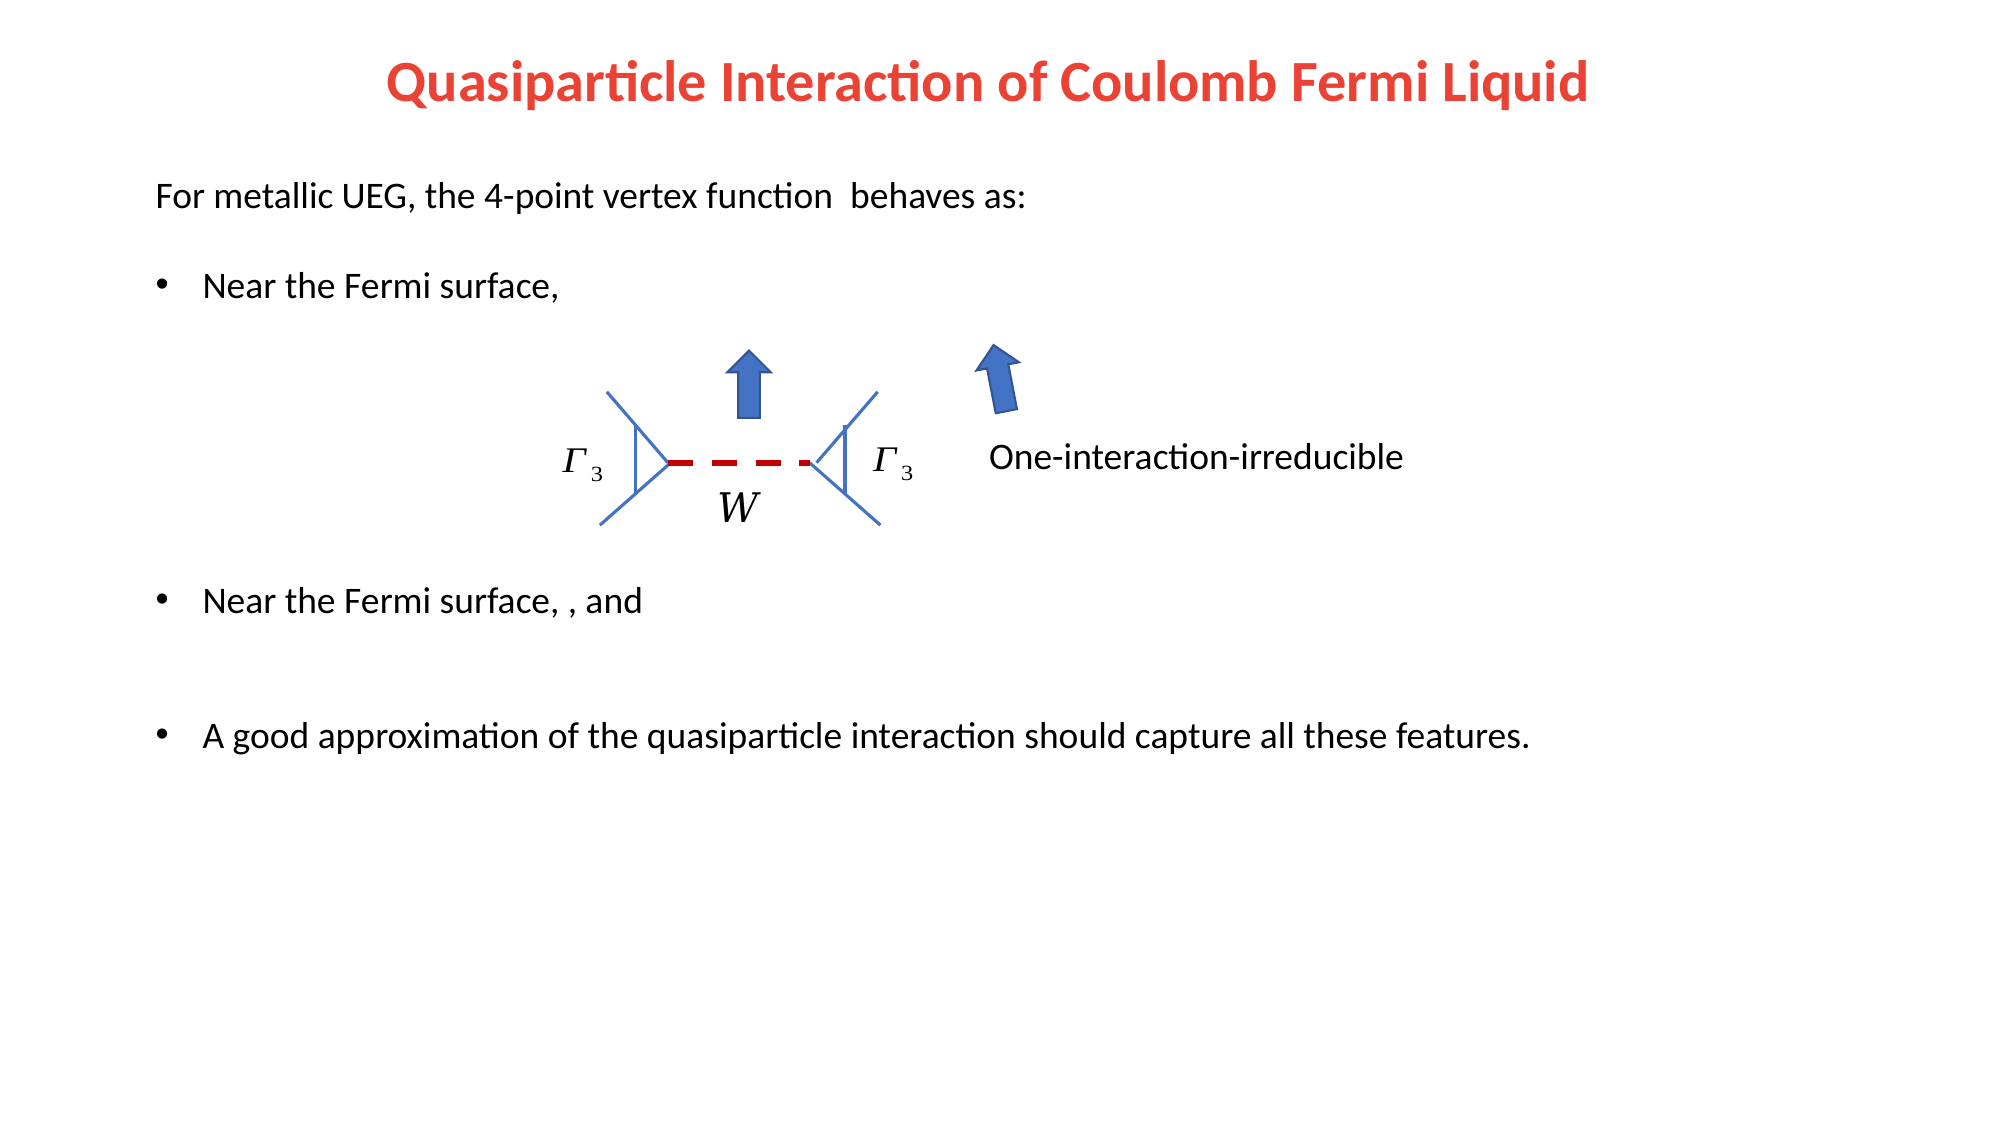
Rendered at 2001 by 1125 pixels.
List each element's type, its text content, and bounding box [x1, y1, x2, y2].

text_box One-interaction-irreducible [974, 424, 1420, 485]
text_box [974, 343, 1022, 415]
text_box Quasiparticle Interaction of Coulomb Fermi Liquid [238, 49, 1739, 109]
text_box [560, 391, 914, 532]
text_box [724, 349, 774, 391]
